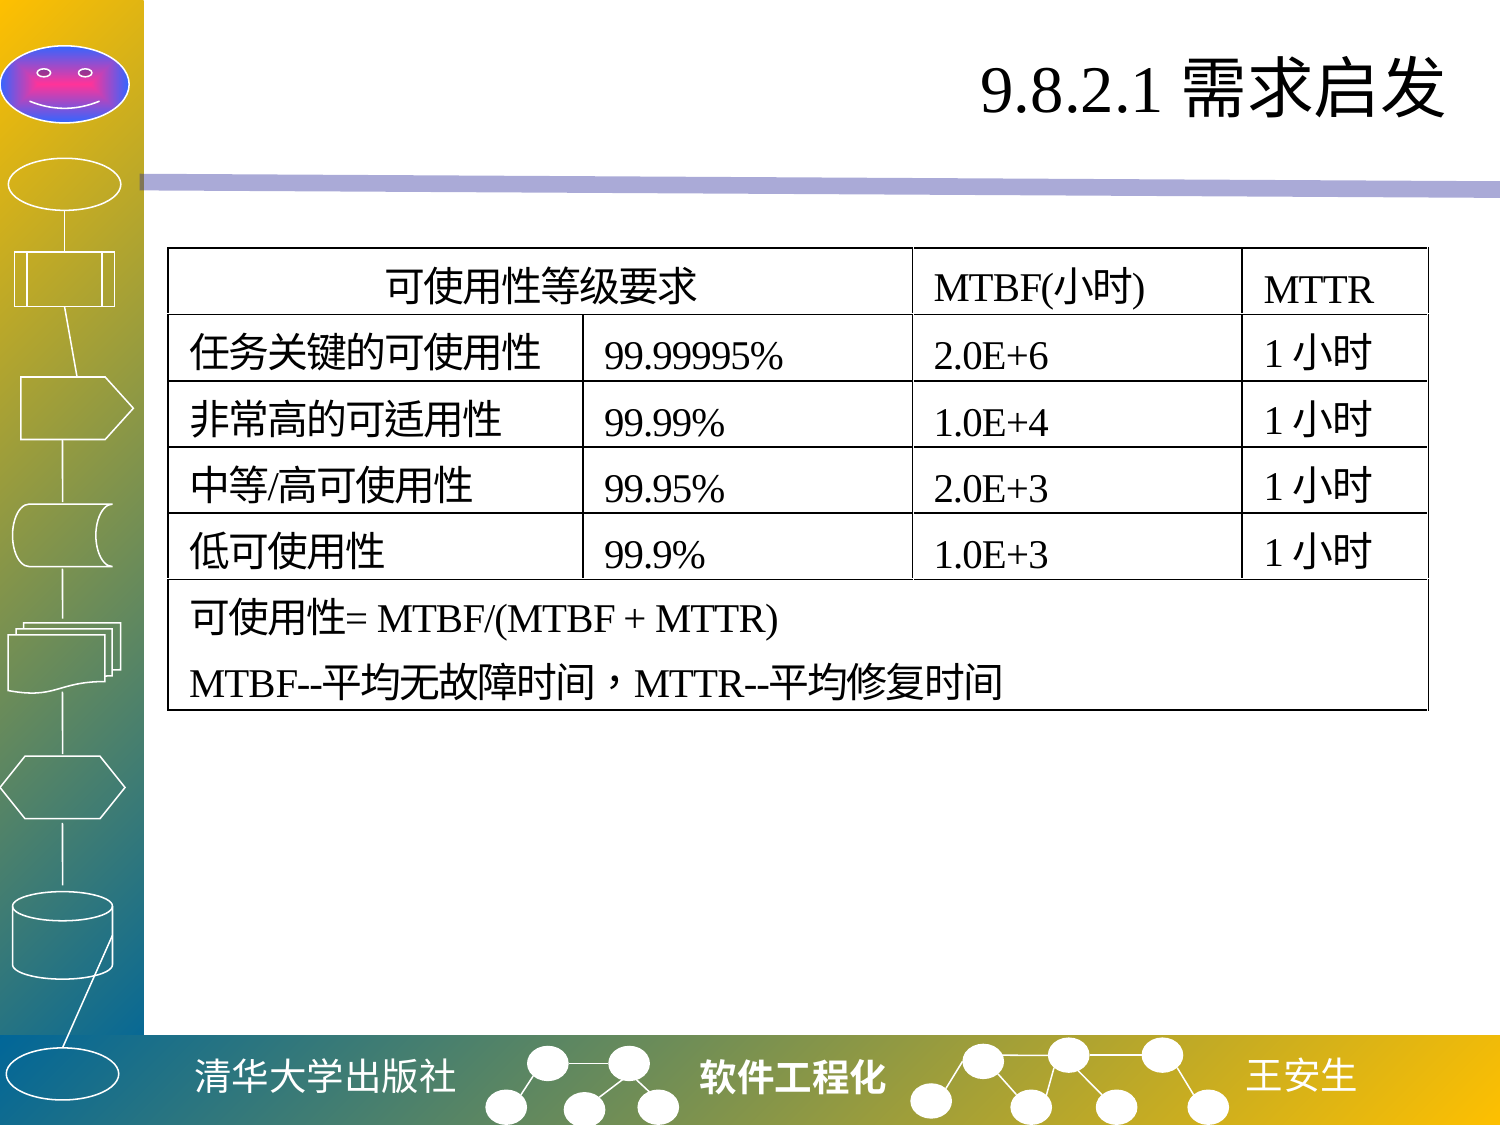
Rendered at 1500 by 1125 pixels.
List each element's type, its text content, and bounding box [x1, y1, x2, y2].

picture [88, 246, 1500, 777]
title 9.8.2.1需求启发 [187, 24, 1463, 147]
